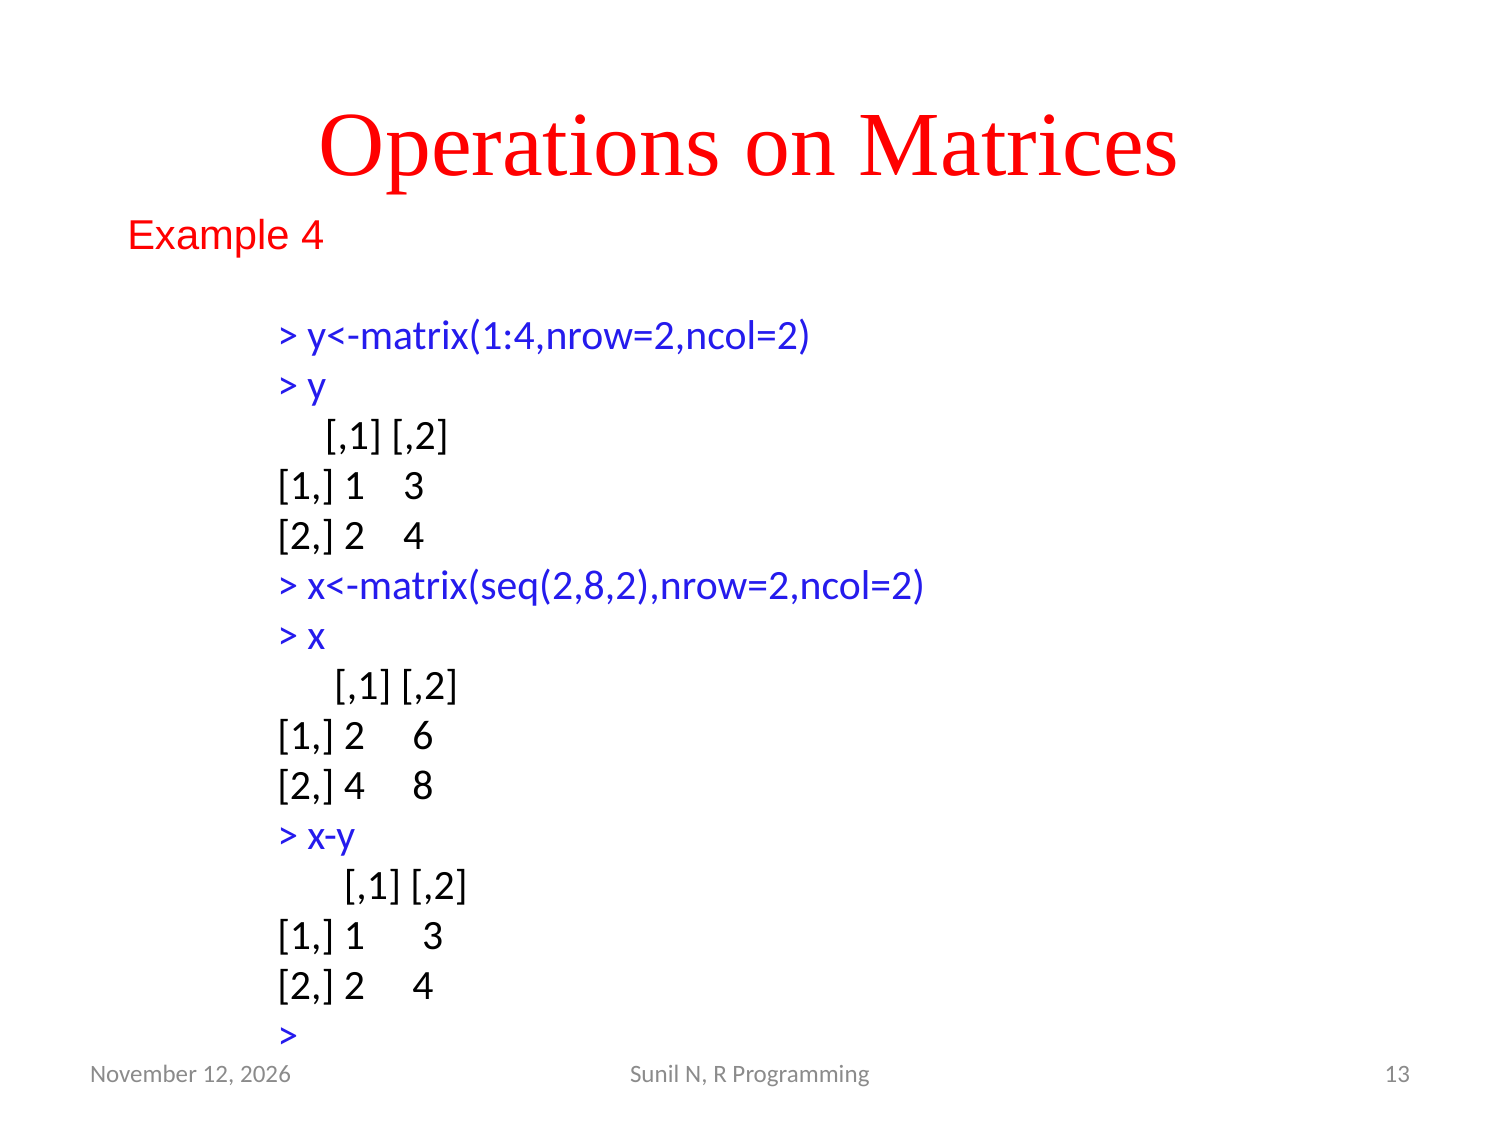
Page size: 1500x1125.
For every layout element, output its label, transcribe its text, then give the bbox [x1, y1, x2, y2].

slide_number 13 [1074, 1042, 1425, 1103]
title Operations on Matrices [75, 45, 1425, 233]
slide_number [75, 1042, 425, 1103]
text_box Example 4 > y<-matrix(1:4,nrow=2,ncol=2) > y [,1] [,2] [1,] 1 3 [2,] 2 4 > x<-matrix(seq(2,8,2),nrow=2,ncol=2) > x [,1] [,2] [1,] 2 6 [2,] 4 8 > x-y [,1] [,2] [1,] 1 3 [2,] 2 4 > [112, 200, 1350, 1066]
footer Sunil N, R Programming [512, 1066, 988, 1103]
